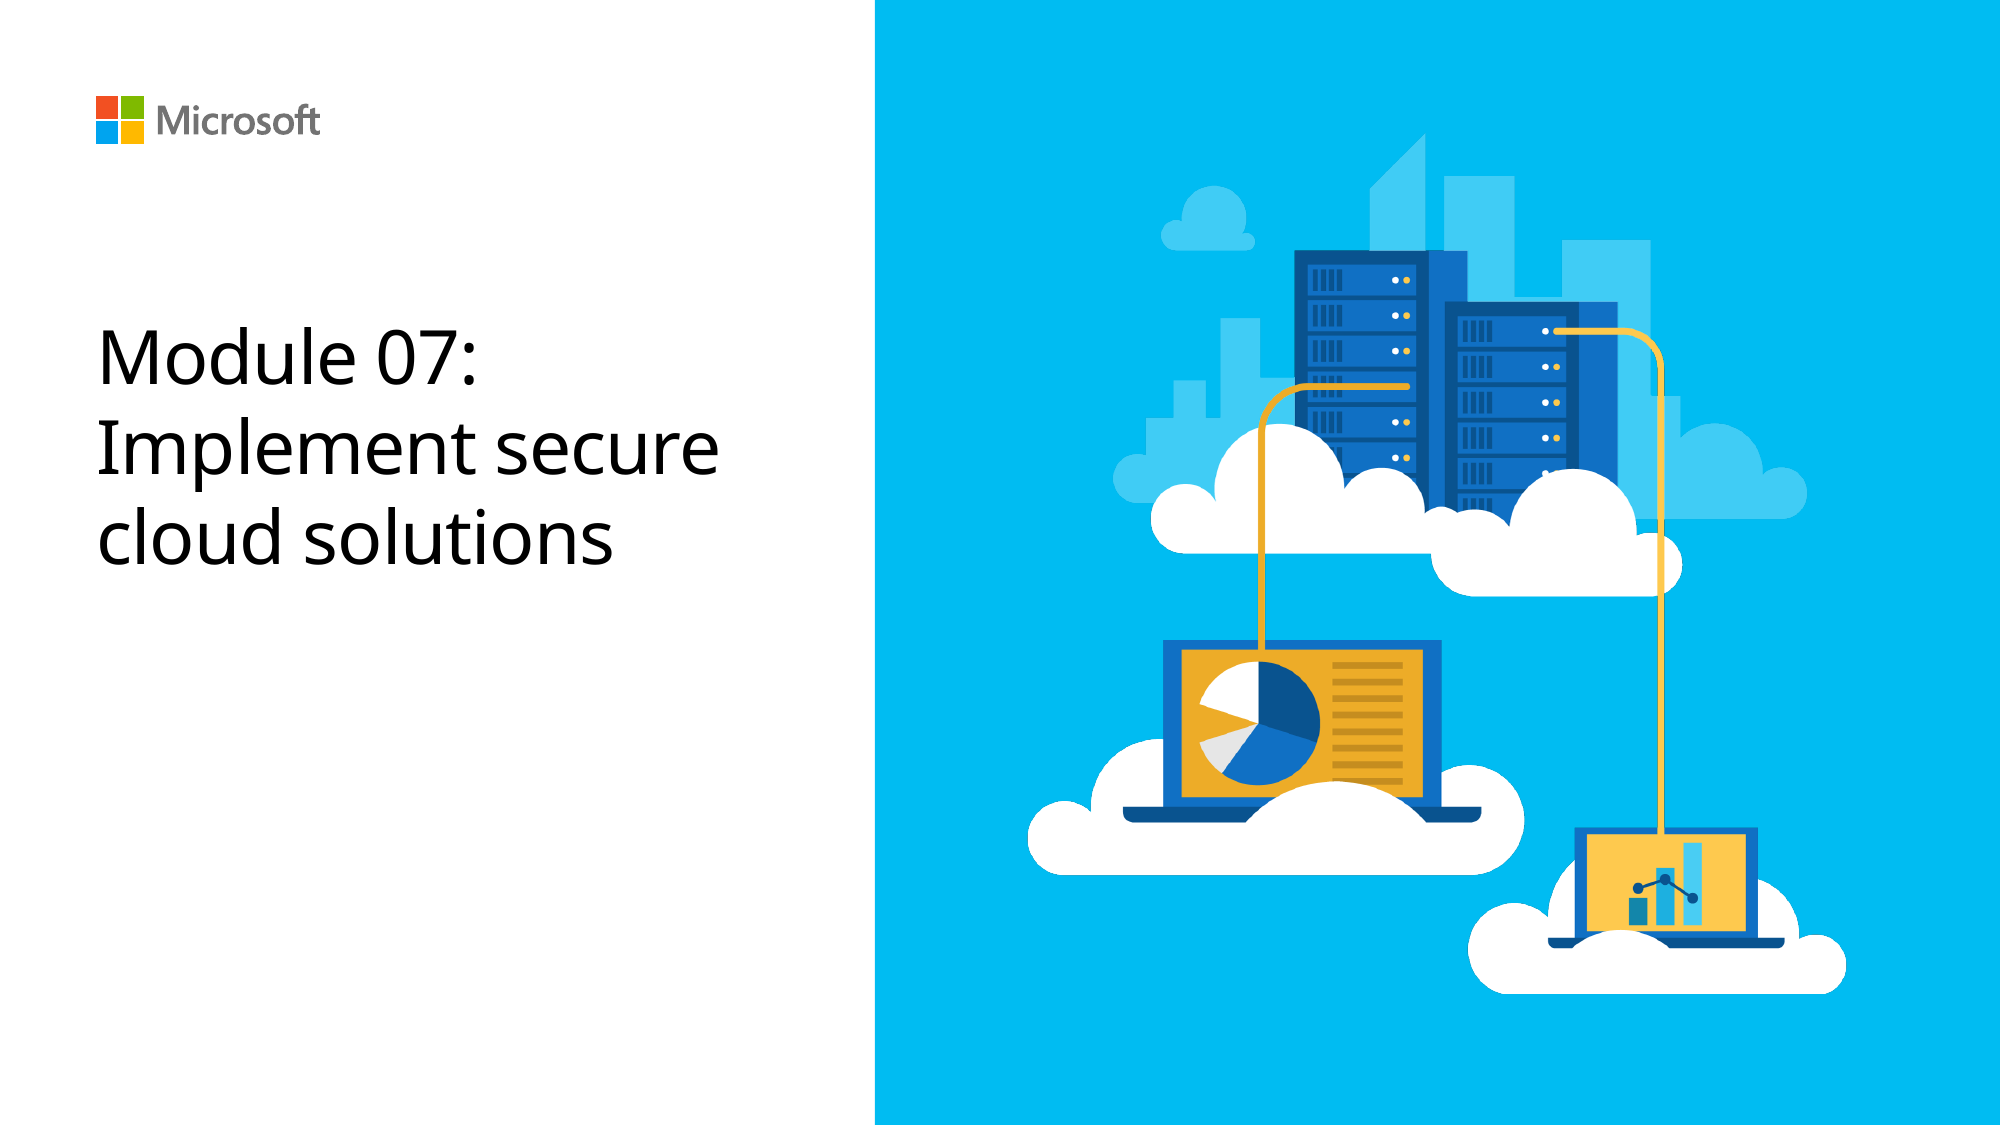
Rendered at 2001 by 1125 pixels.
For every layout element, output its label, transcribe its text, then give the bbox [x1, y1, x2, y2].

picture [1162, 187, 1254, 250]
title Module 07: Implement secure cloud solutions [96, 307, 781, 580]
picture [1028, 136, 1846, 993]
